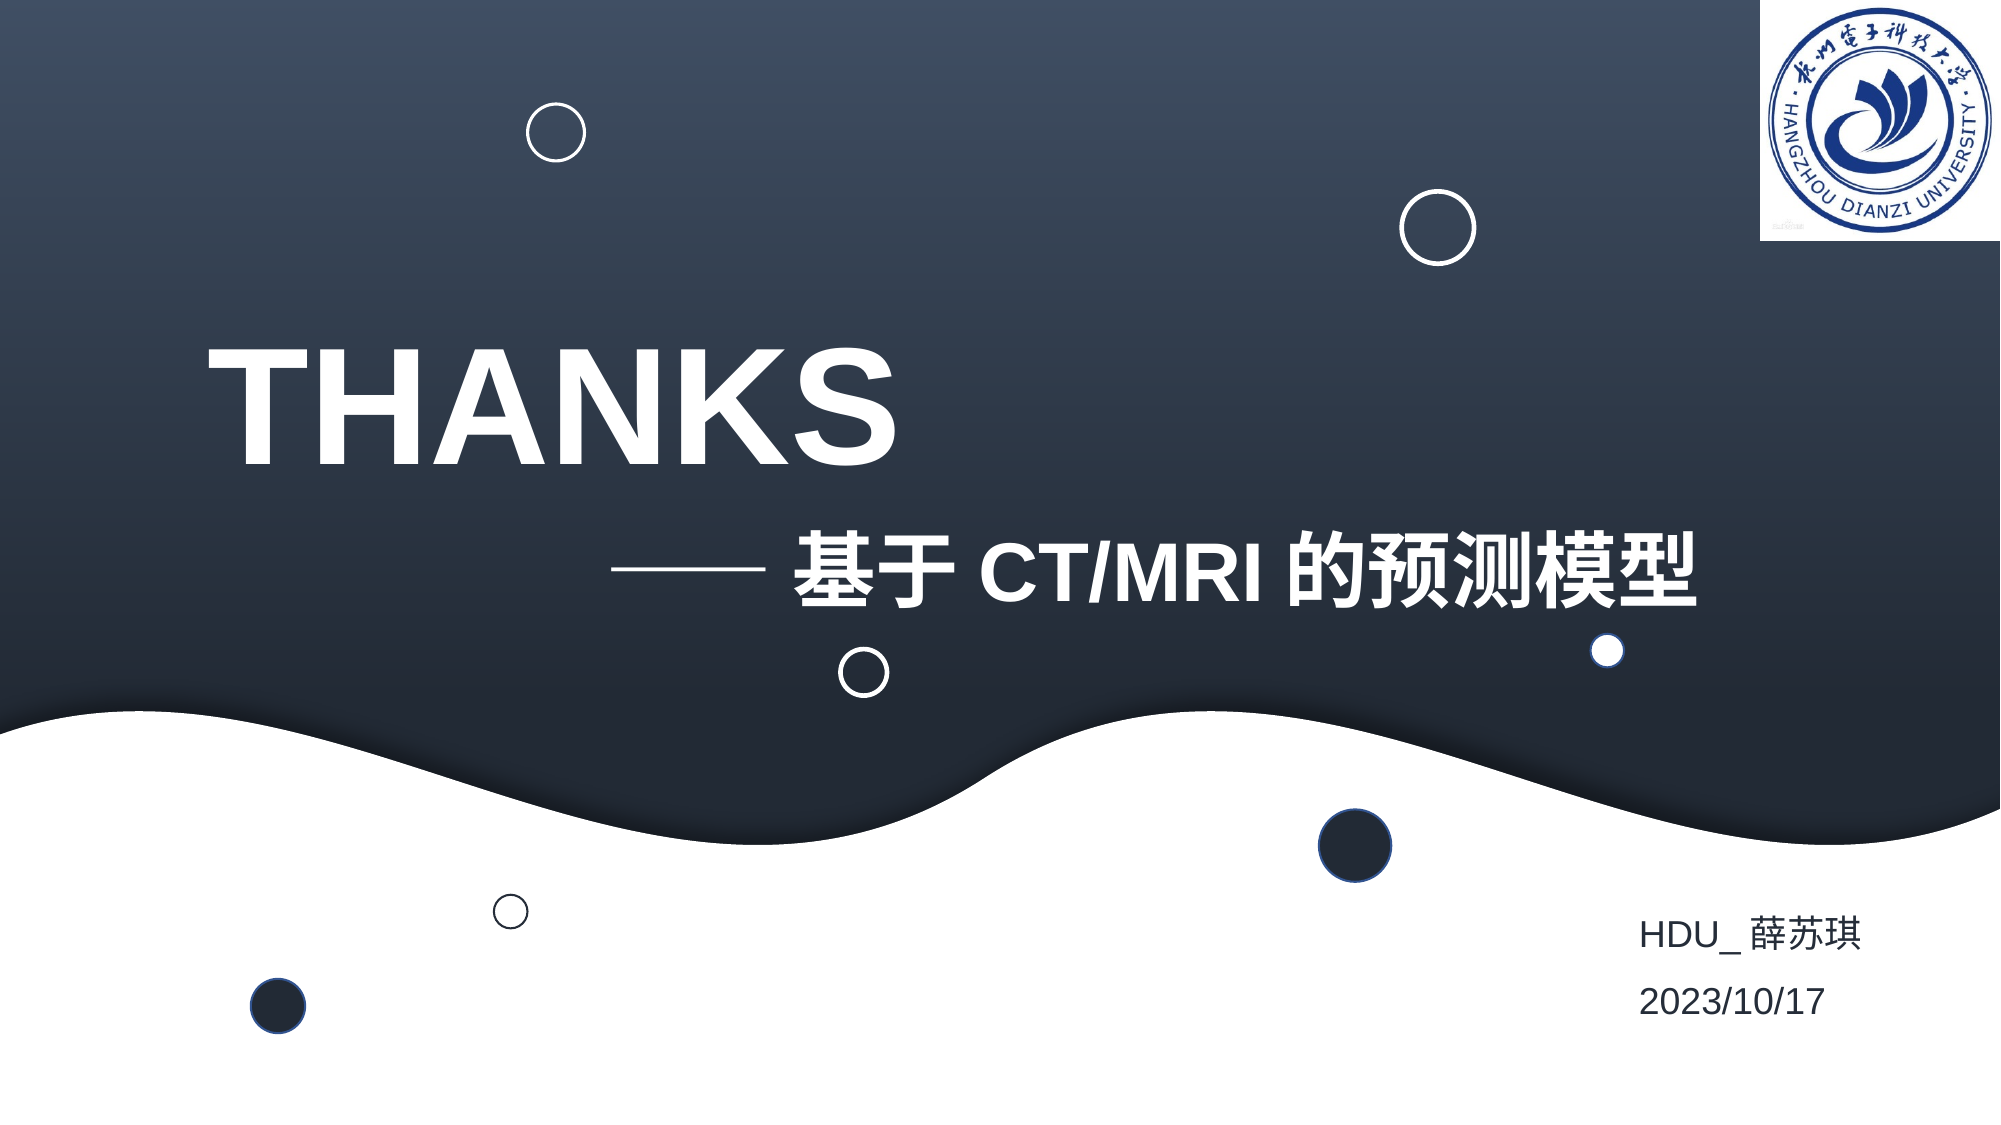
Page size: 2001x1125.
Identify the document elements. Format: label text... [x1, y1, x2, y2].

text_box [1317, 808, 1393, 883]
text_box [0, 0, 2000, 818]
text_box [1400, 190, 1476, 250]
text_box THANKS ——基于CT/MRI的预测模型 [192, 250, 1716, 626]
text_box [249, 977, 307, 1035]
text_box [839, 648, 889, 697]
text_box [1589, 632, 1626, 669]
text_box [492, 893, 529, 930]
picture [1760, 0, 2000, 241]
text_box [526, 102, 586, 162]
text_box [0, 710, 2000, 1125]
text_box HDU_薛苏琪 2023/10/17 [1624, 879, 1964, 1030]
